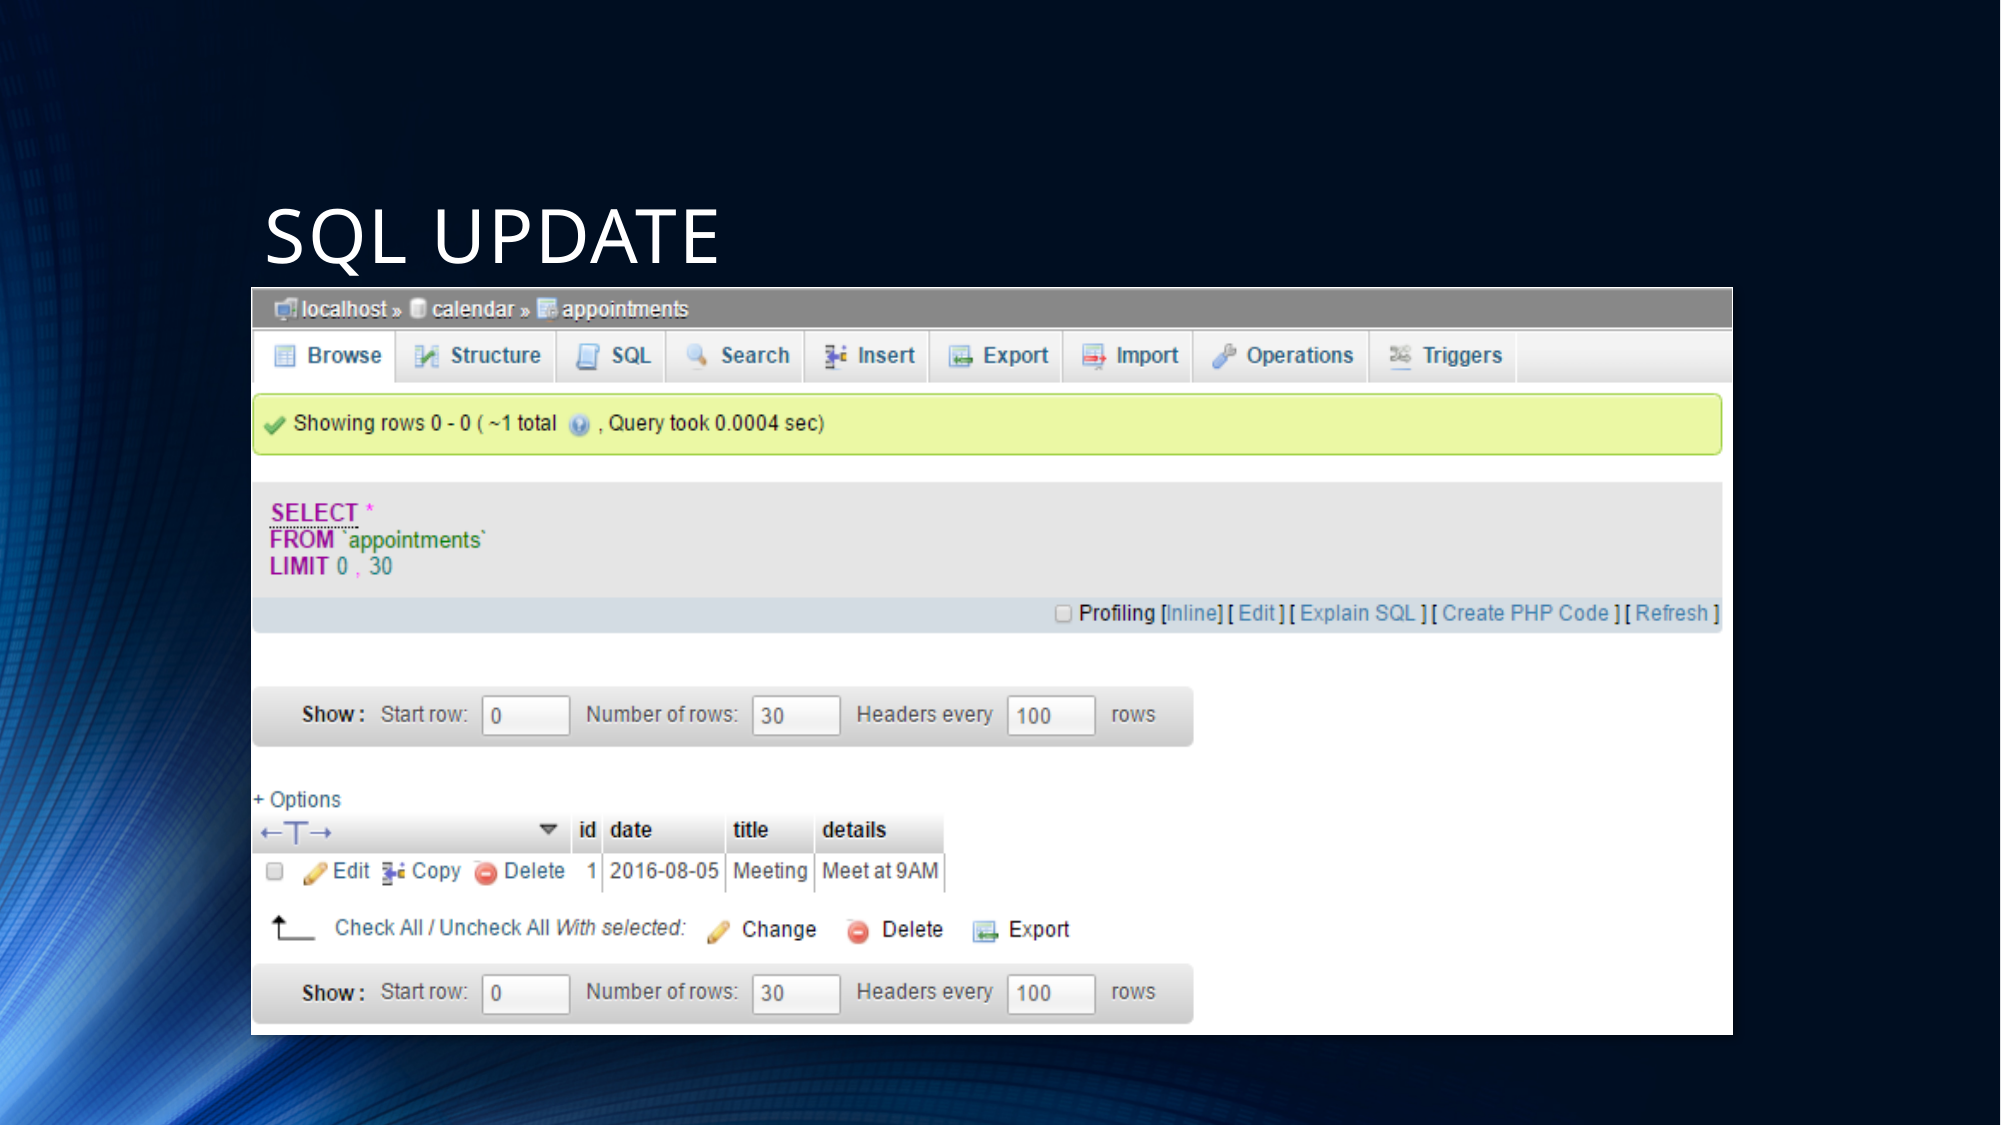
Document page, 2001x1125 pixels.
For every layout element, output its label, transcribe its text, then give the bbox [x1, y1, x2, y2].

title SQL UPDATE [249, 62, 1751, 288]
picture [0, 0, 2001, 1125]
